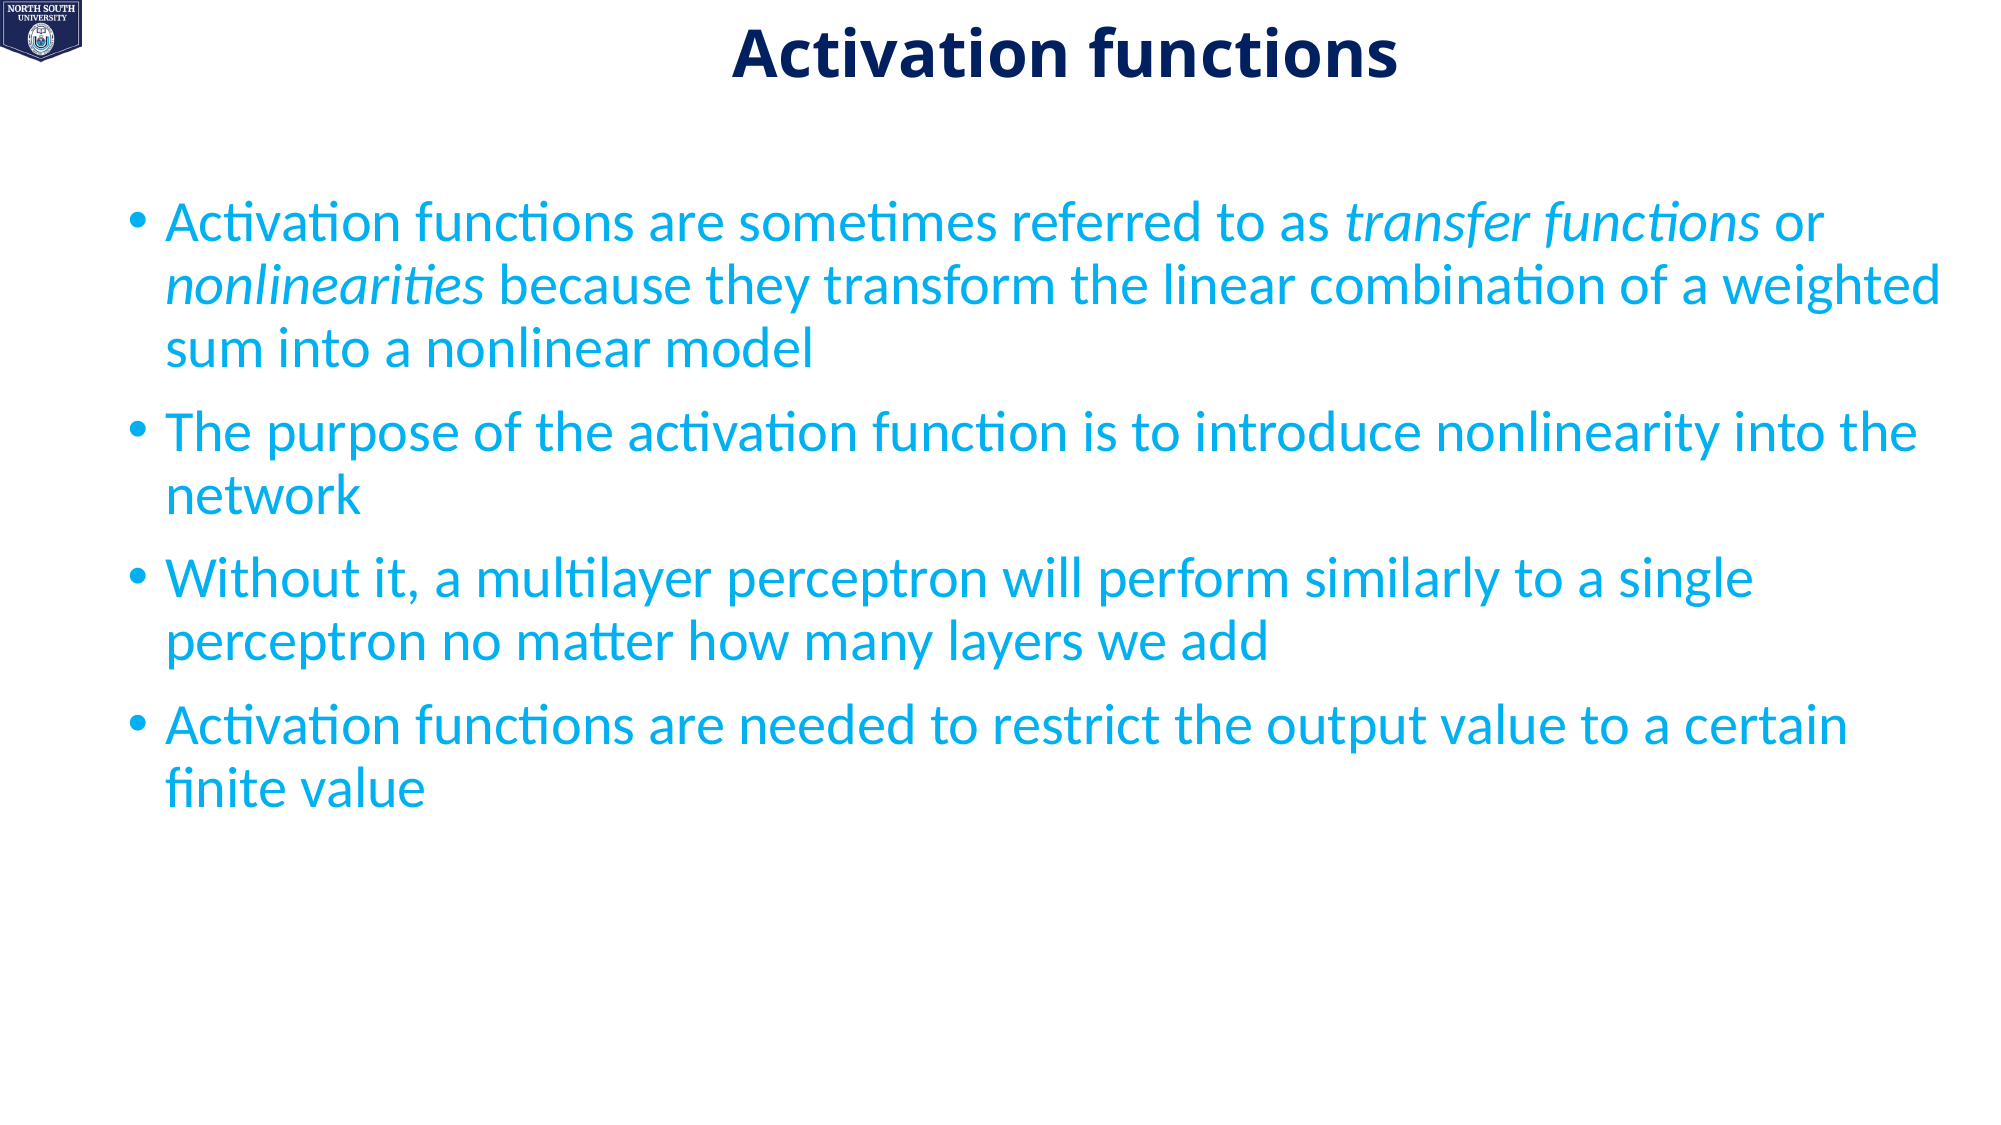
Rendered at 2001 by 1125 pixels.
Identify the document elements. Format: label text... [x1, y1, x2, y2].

picture [0, 0, 82, 65]
title Activation functions [204, 12, 1930, 100]
list Activation functions are sometimes referred to as transfer functions or nonlinearities because they transform the linear combination of a weighted sum into a nonlinear model The purpose of the activation function is to introduce nonlinearity into the network Without it, a multilayer perceptron will perform similarly to a single perceptron no matter how many layers we add Activation functions are needed to restrict the output value to a certain finite value [112, 183, 1970, 1043]
